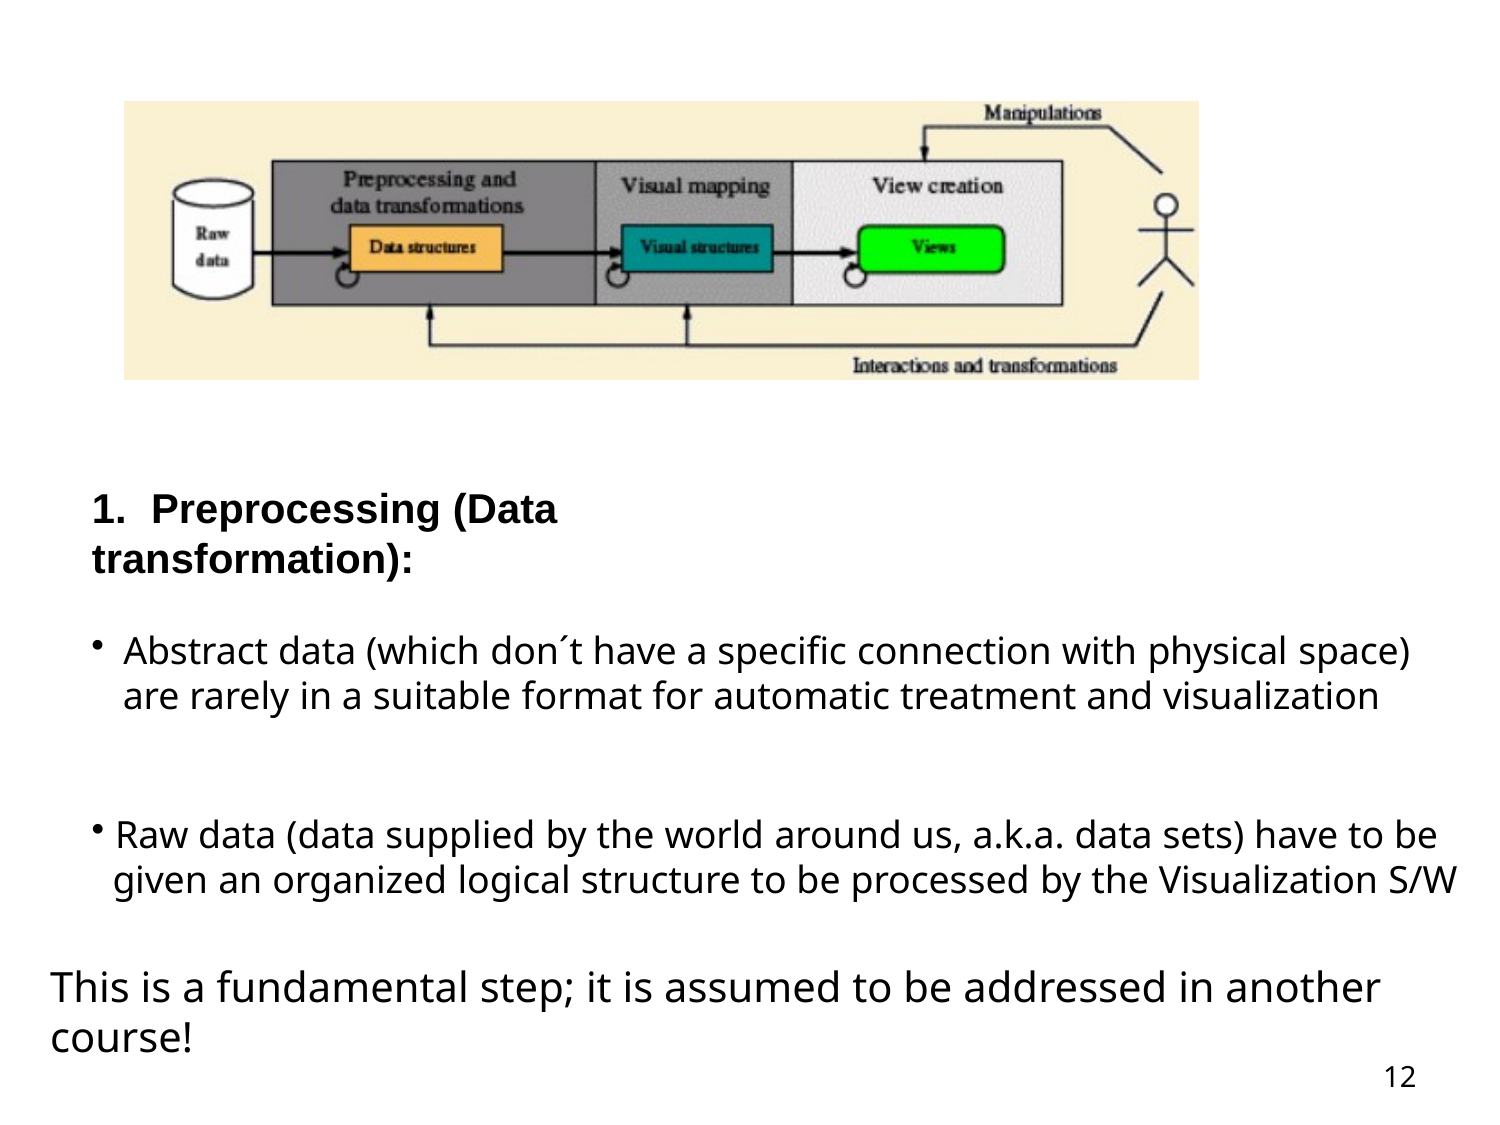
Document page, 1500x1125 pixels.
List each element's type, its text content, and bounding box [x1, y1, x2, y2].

title 1. Preprocessing (Data transformation): [89, 479, 891, 624]
picture [123, 101, 1200, 381]
text_box Abstract data (which don´t have a specific connection with physical space) are rarely in a suitable format for automatic treatment and visualization Raw data (data supplied by the world around us, a.k.a. data sets) have to be given an organized logical structure to be processed by the Visualization S/W This is a fundamental step; it is assumed to be addressed in another course! [48, 624, 1460, 1061]
text_box 12 [1376, 1058, 1422, 1094]
